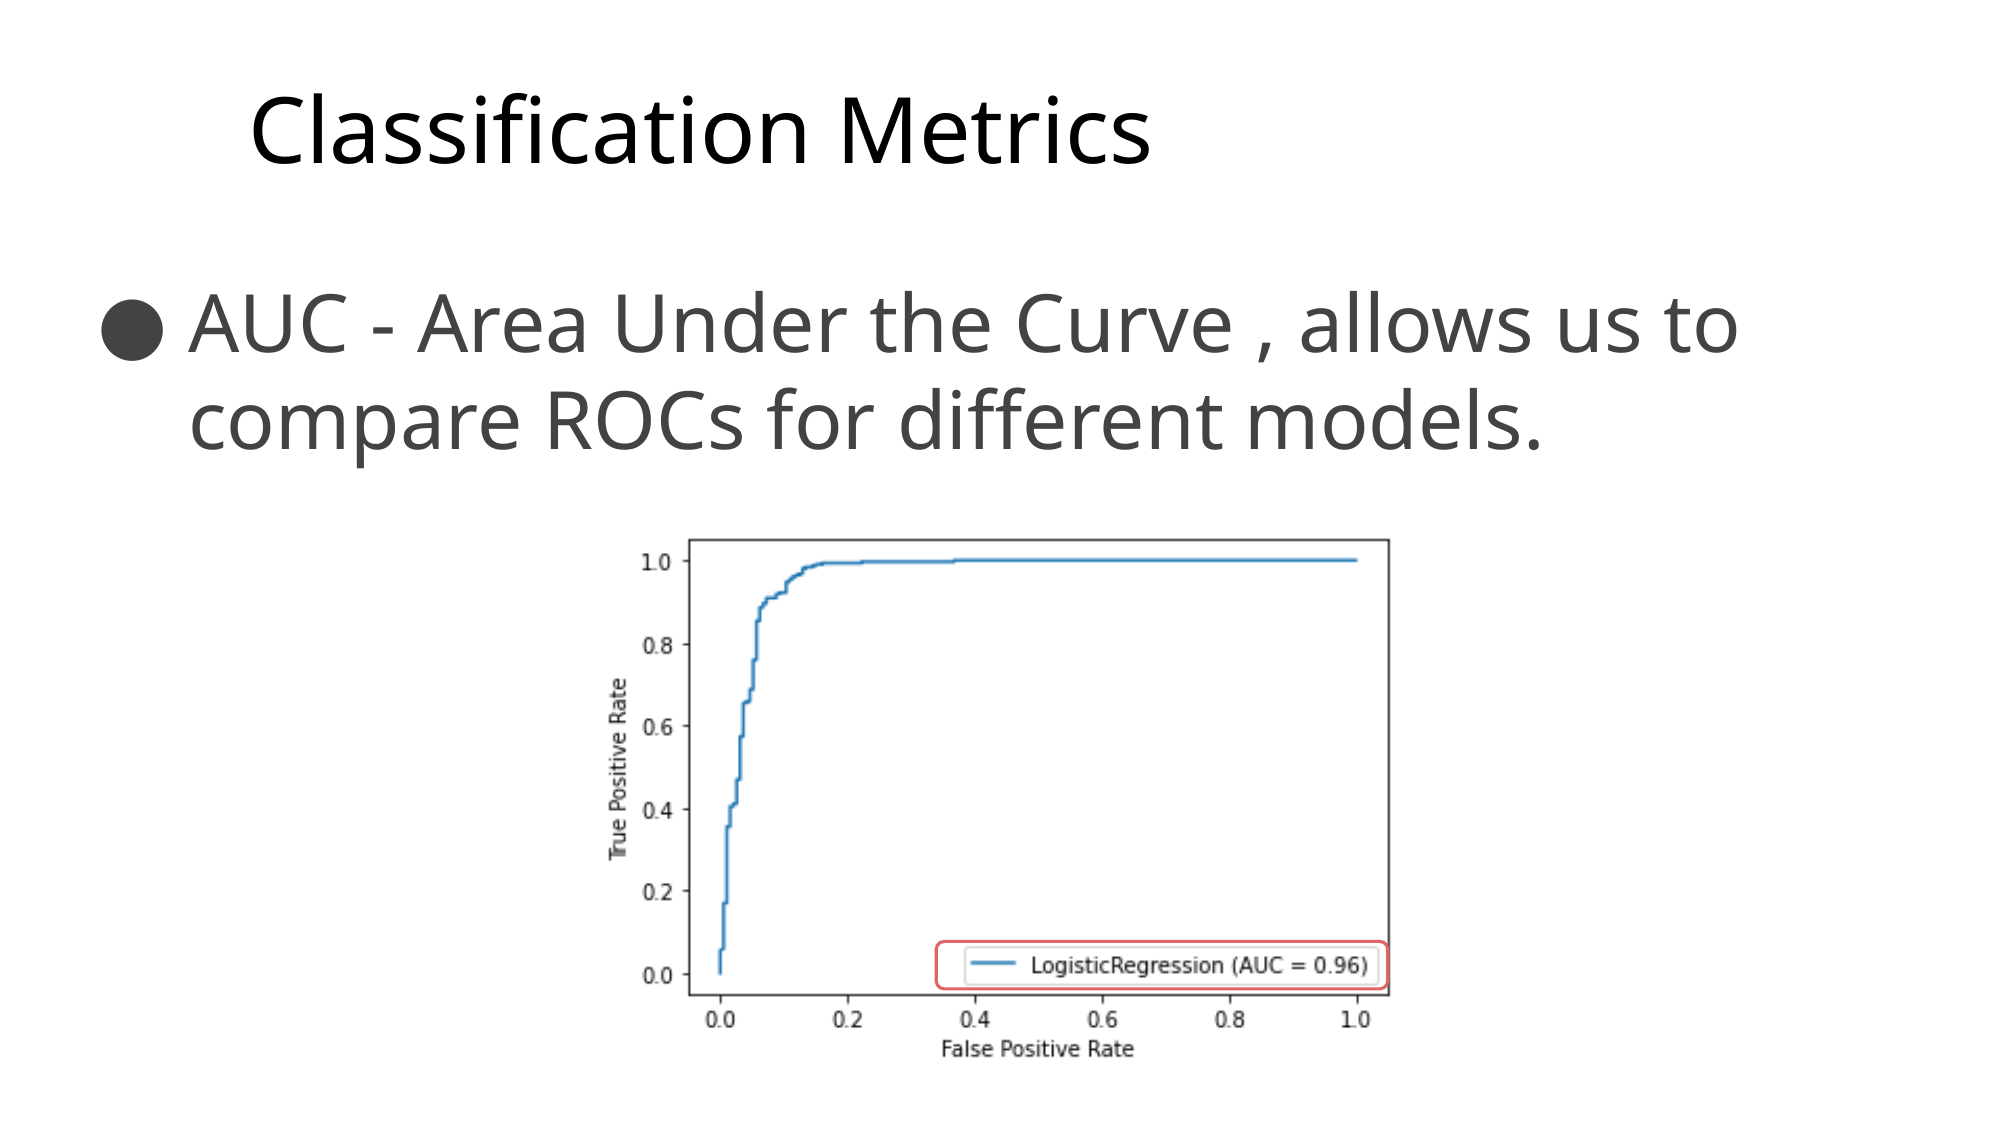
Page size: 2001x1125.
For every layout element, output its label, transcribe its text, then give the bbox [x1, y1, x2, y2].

list AUC - Area Under the Curve , allows us to compare ROCs for different models. [68, 252, 1968, 715]
title Classification Metrics [228, 64, 1932, 190]
picture [597, 527, 1403, 1074]
